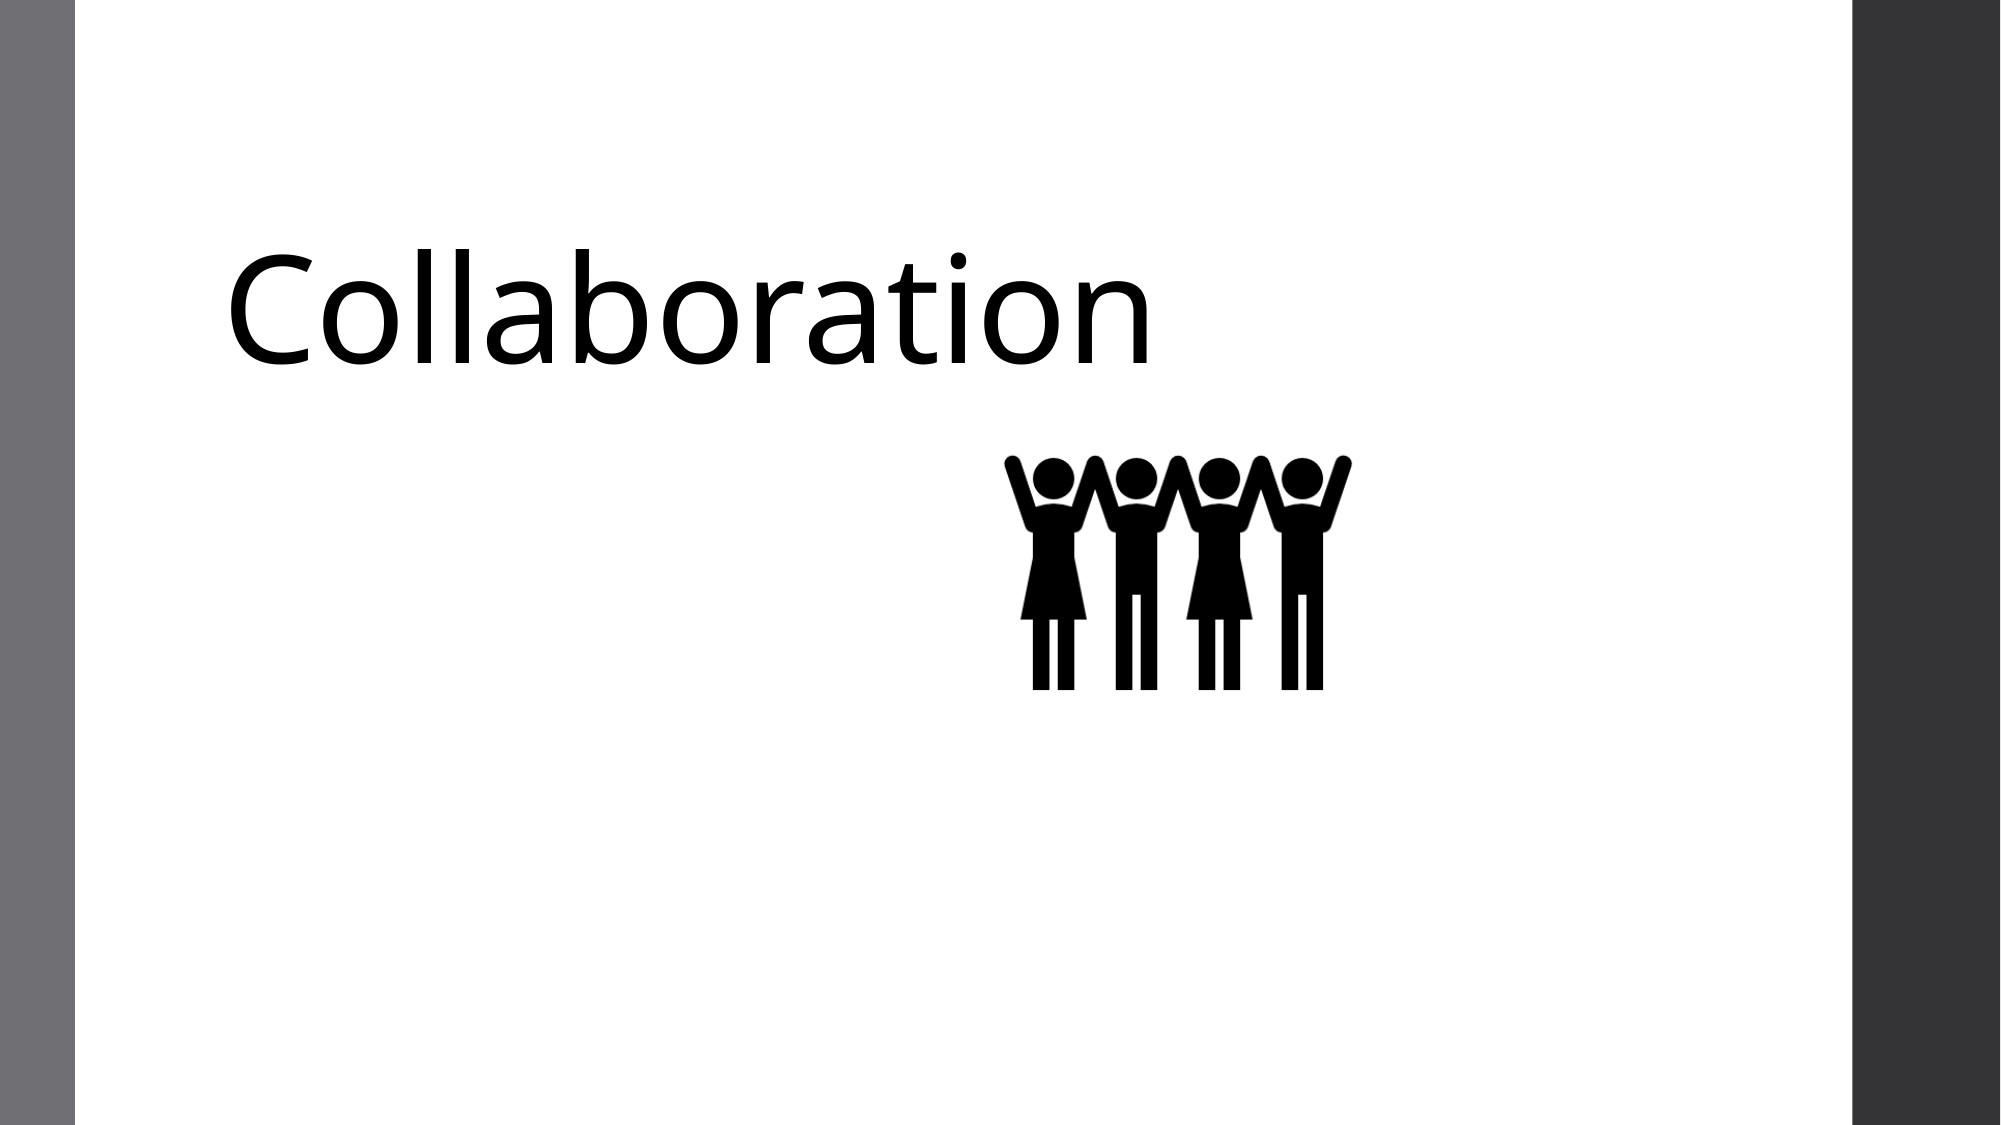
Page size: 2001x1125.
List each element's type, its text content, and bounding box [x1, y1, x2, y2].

picture [979, 375, 1377, 774]
title Collaboration [206, 124, 1752, 402]
